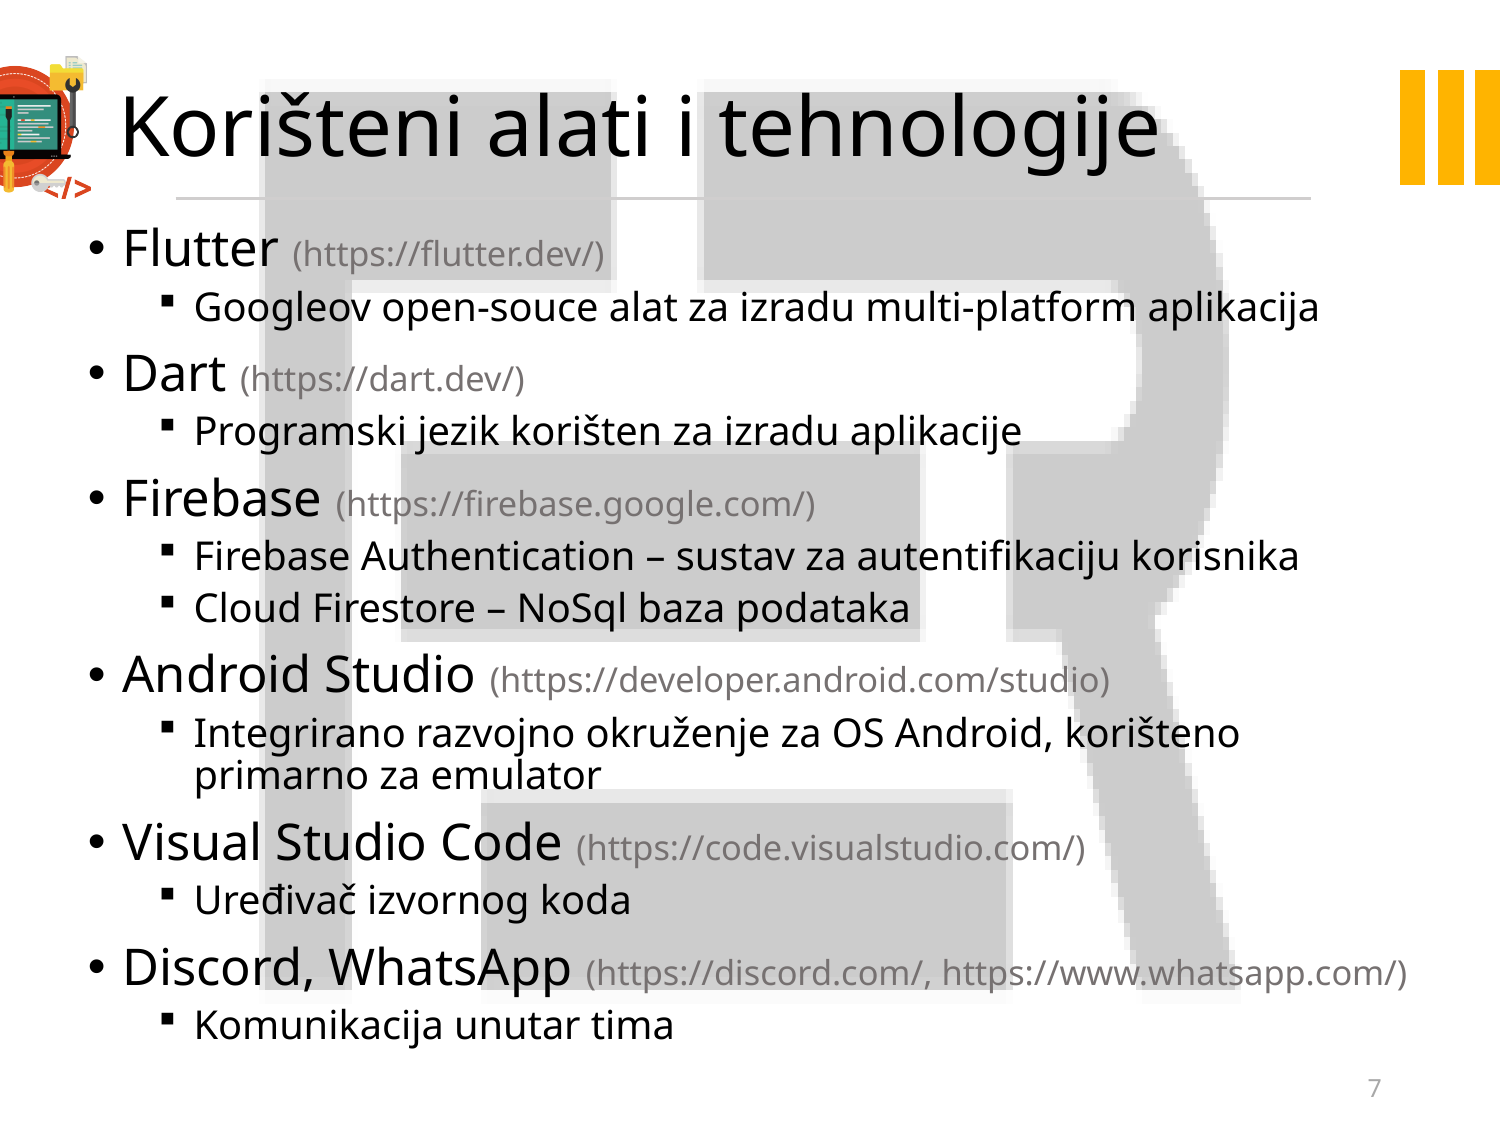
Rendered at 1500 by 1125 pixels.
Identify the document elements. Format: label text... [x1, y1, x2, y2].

title Korišteni alati i tehnologije [103, 59, 1397, 199]
slide_number 7 [1310, 1065, 1397, 1125]
picture [0, 56, 91, 199]
list Flutter (https://flutter.dev/) Googleov open-souce alat za izradu multi-platform aplikacija Dart (https://dart.dev/) Programski jezik korišten za izradu aplikacije Firebase (https://firebase.google.com/) Firebase Authentication – sustav za autentifikaciju korisnika Cloud Firestore – NoSql baza podataka Android Studio (https://developer.android.com/studio) Integrirano razvojno okruženje za OS Android, korišteno primarno za emulator Visual Studio Code (https://code.visualstudio.com/) Uređivač izvornog koda Discord, WhatsApp (https://discord.com/, https://www.whatsapp.com/) Komunikacija unutar tima [72, 215, 1438, 1066]
